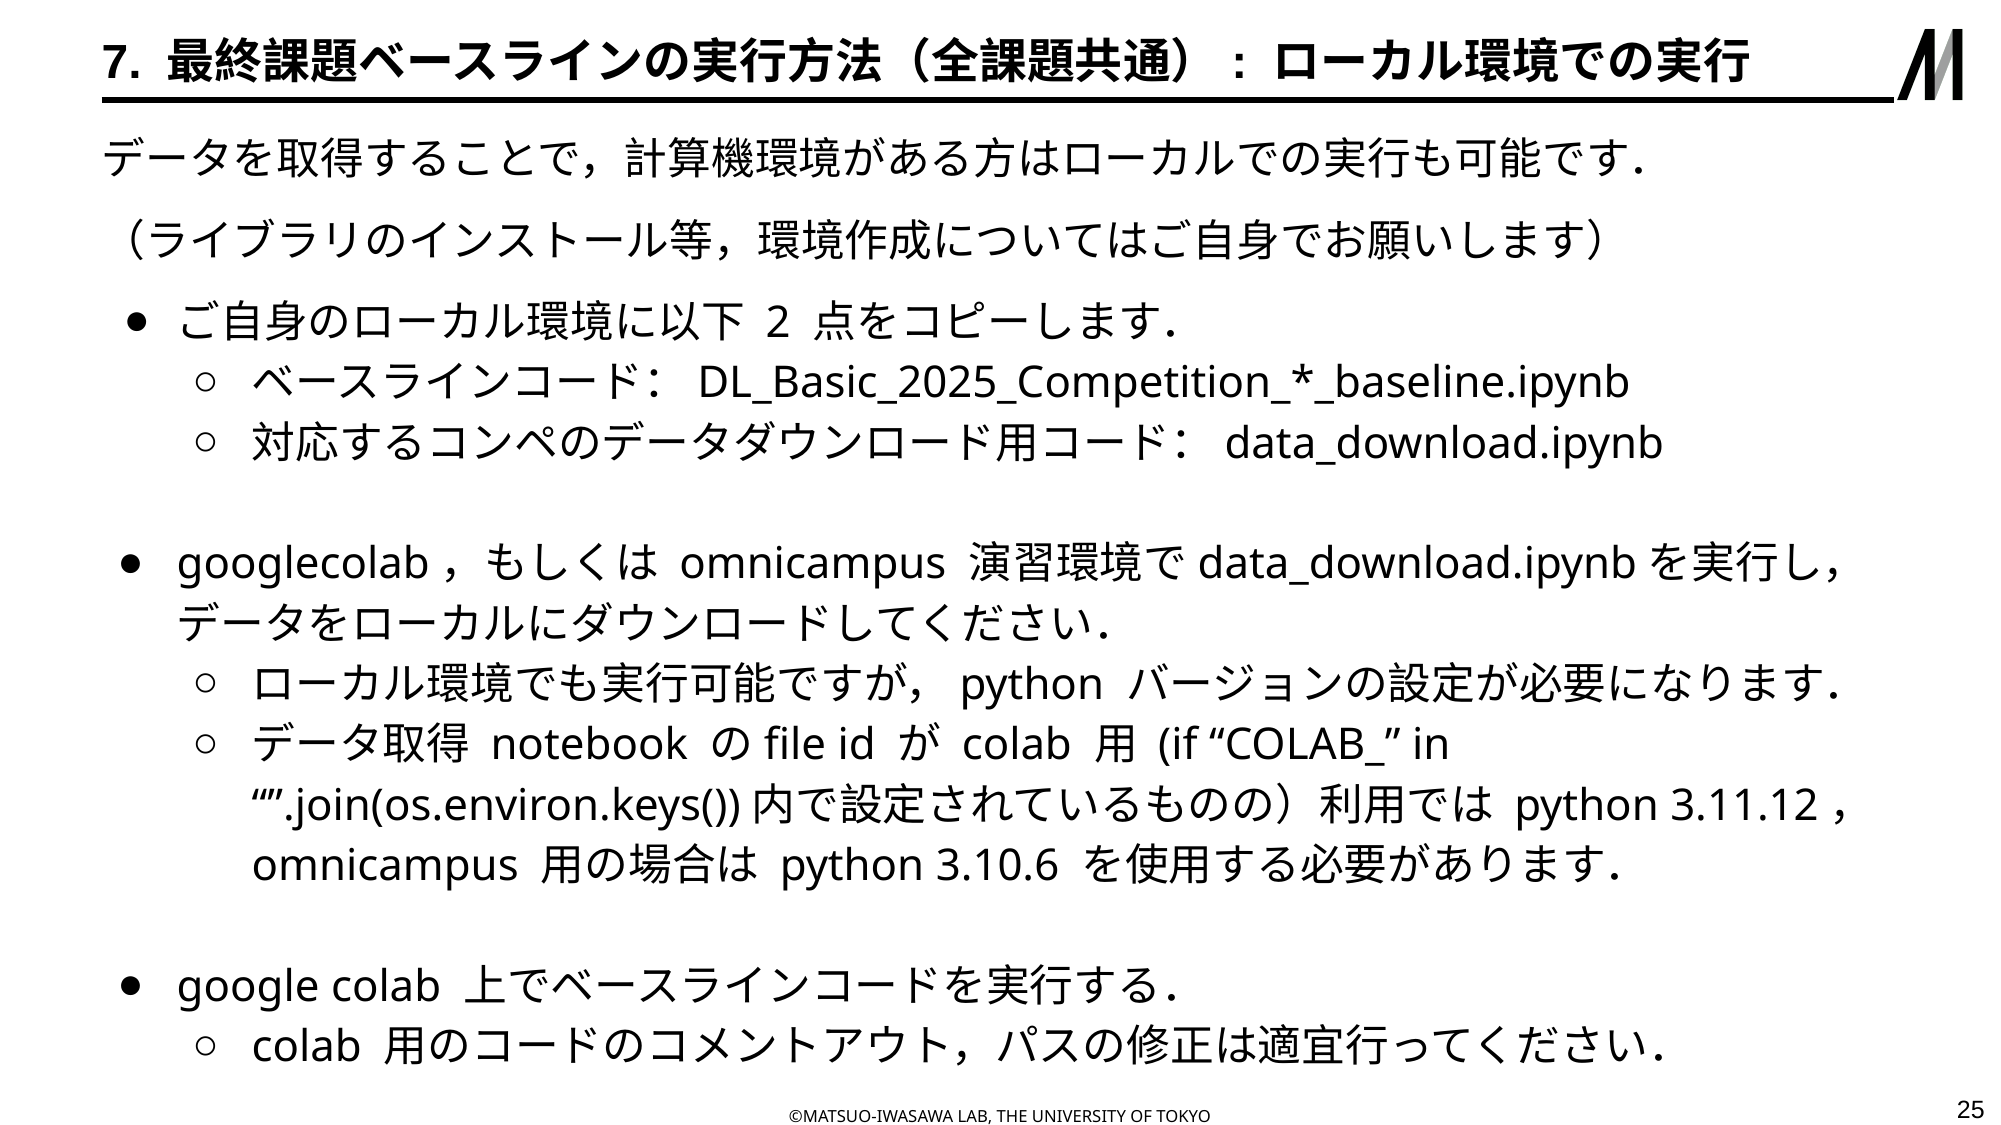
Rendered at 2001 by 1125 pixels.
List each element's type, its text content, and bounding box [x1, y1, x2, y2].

title 7. 最終課題ベースラインの実行方法（全課題共通）: ローカル環境での実行 [101, 26, 1894, 101]
picture [1873, 0, 2001, 129]
list データを取得することで，計算機環境がある方はローカルでの実行も可能です． （ライブラリのインストール等，環境作成についてはご自身でお願いします） ご自身のローカル環境に以下 2 点をコピーします． ベースラインコード：DL_Basic_2025_Competition_*_baseline.ipynb 対応するコンペのデータダウンロード用コード：data_download.ipynb googlecolab，もしくは omnicampus 演習環境でdata_download.ipynbを実行し，データをローカルにダウンロードしてください． ローカル環境でも実行可能ですが，python バージョンの設定が必要になります． データ取得 notebook のfile id が colab 用 (if “COLAB_” in “”.join(os.environ.keys())内で設定されているものの）利用では python 3.11.12，omnicampus 用の場合は python 3.10.6 を使用する必要があります． google colab 上でベースラインコードを実行する． colab 用のコードのコメントアウト，パスの修正は適宜行ってください． [101, 123, 1894, 1071]
